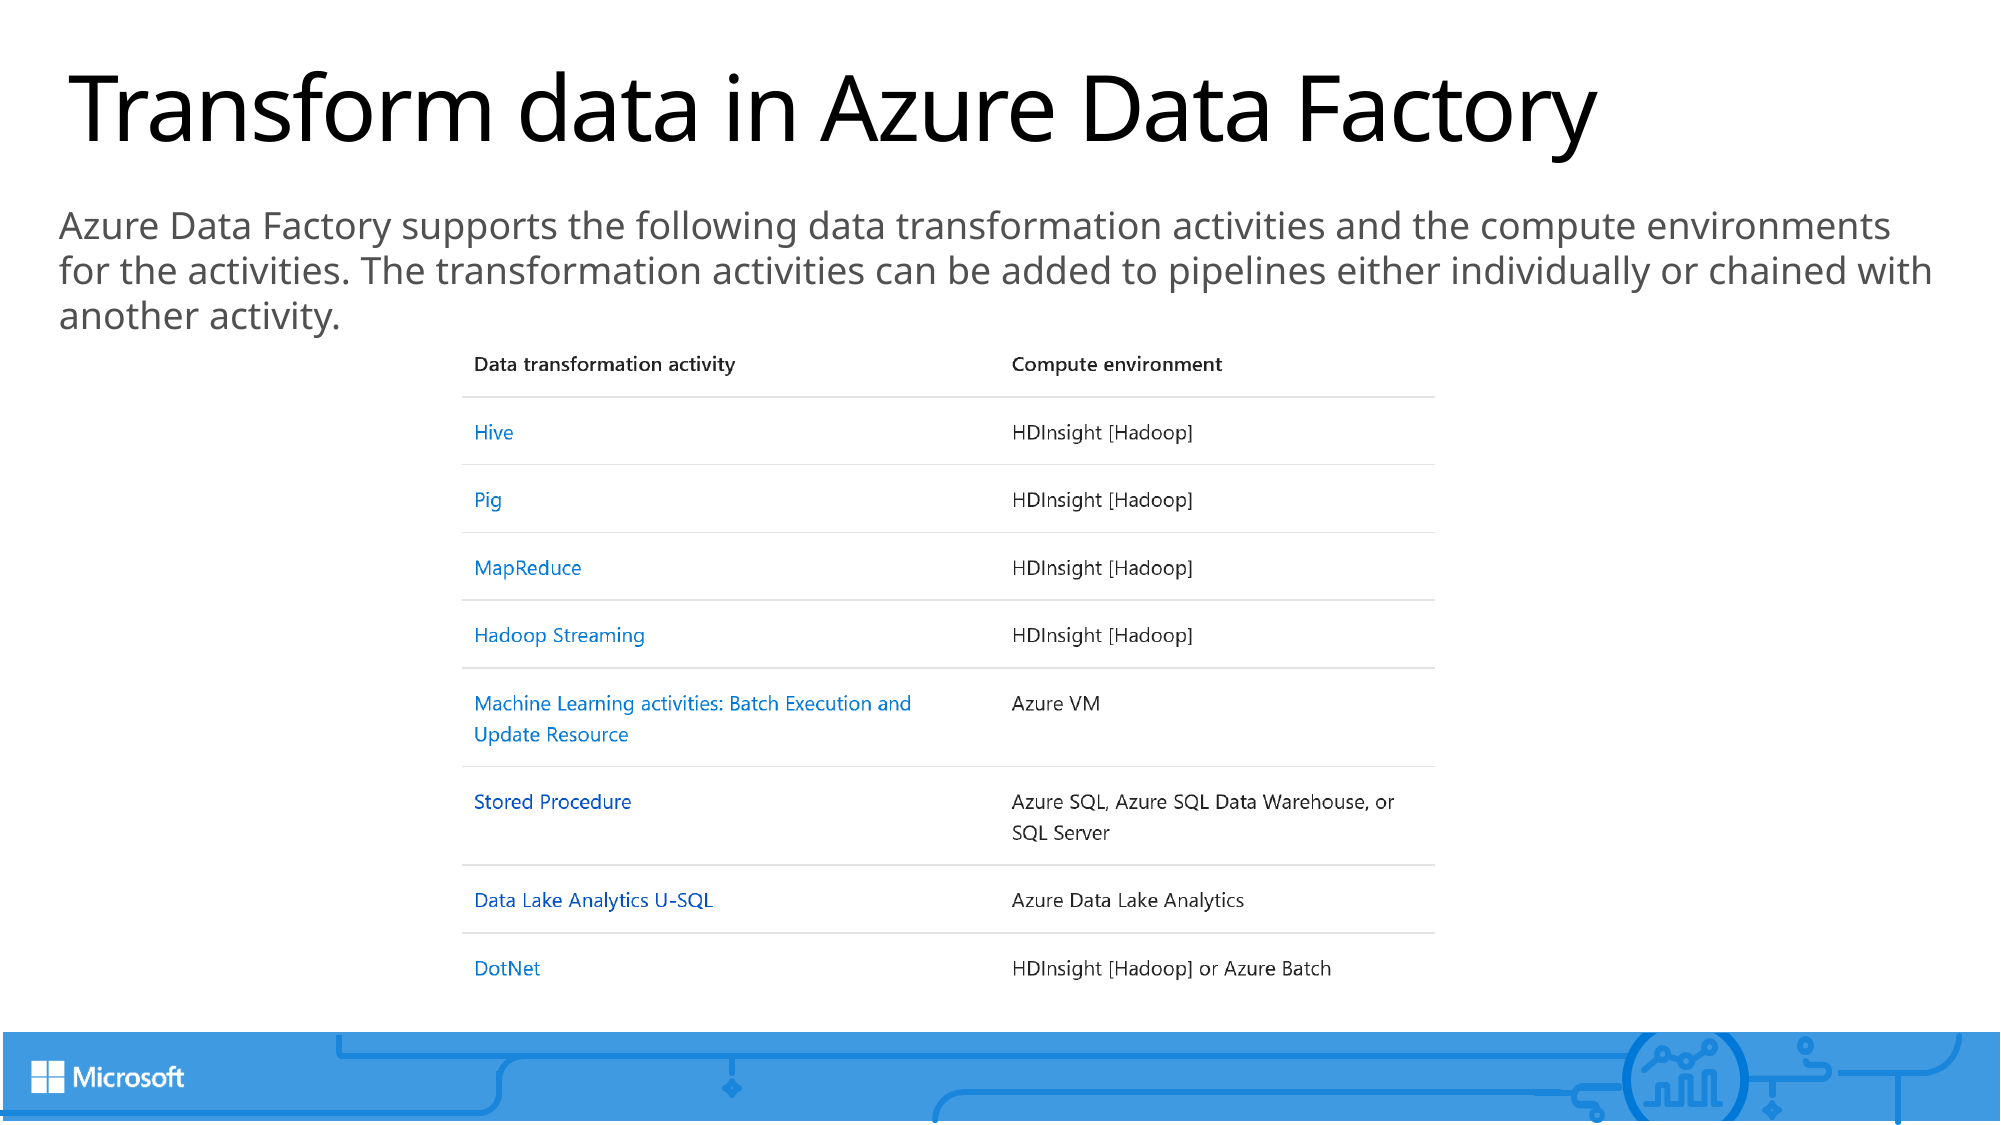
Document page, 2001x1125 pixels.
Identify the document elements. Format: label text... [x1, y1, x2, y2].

picture [0, 1032, 2000, 1125]
title Transform data in Azure Data Factory [44, 47, 1957, 195]
picture [461, 346, 1446, 1000]
text_box Azure Data Factory supports the following data transformation activities and the compute environments for the activities. The transformation activities can be added to pipelines either individually or chained with another activity. [44, 195, 1957, 345]
